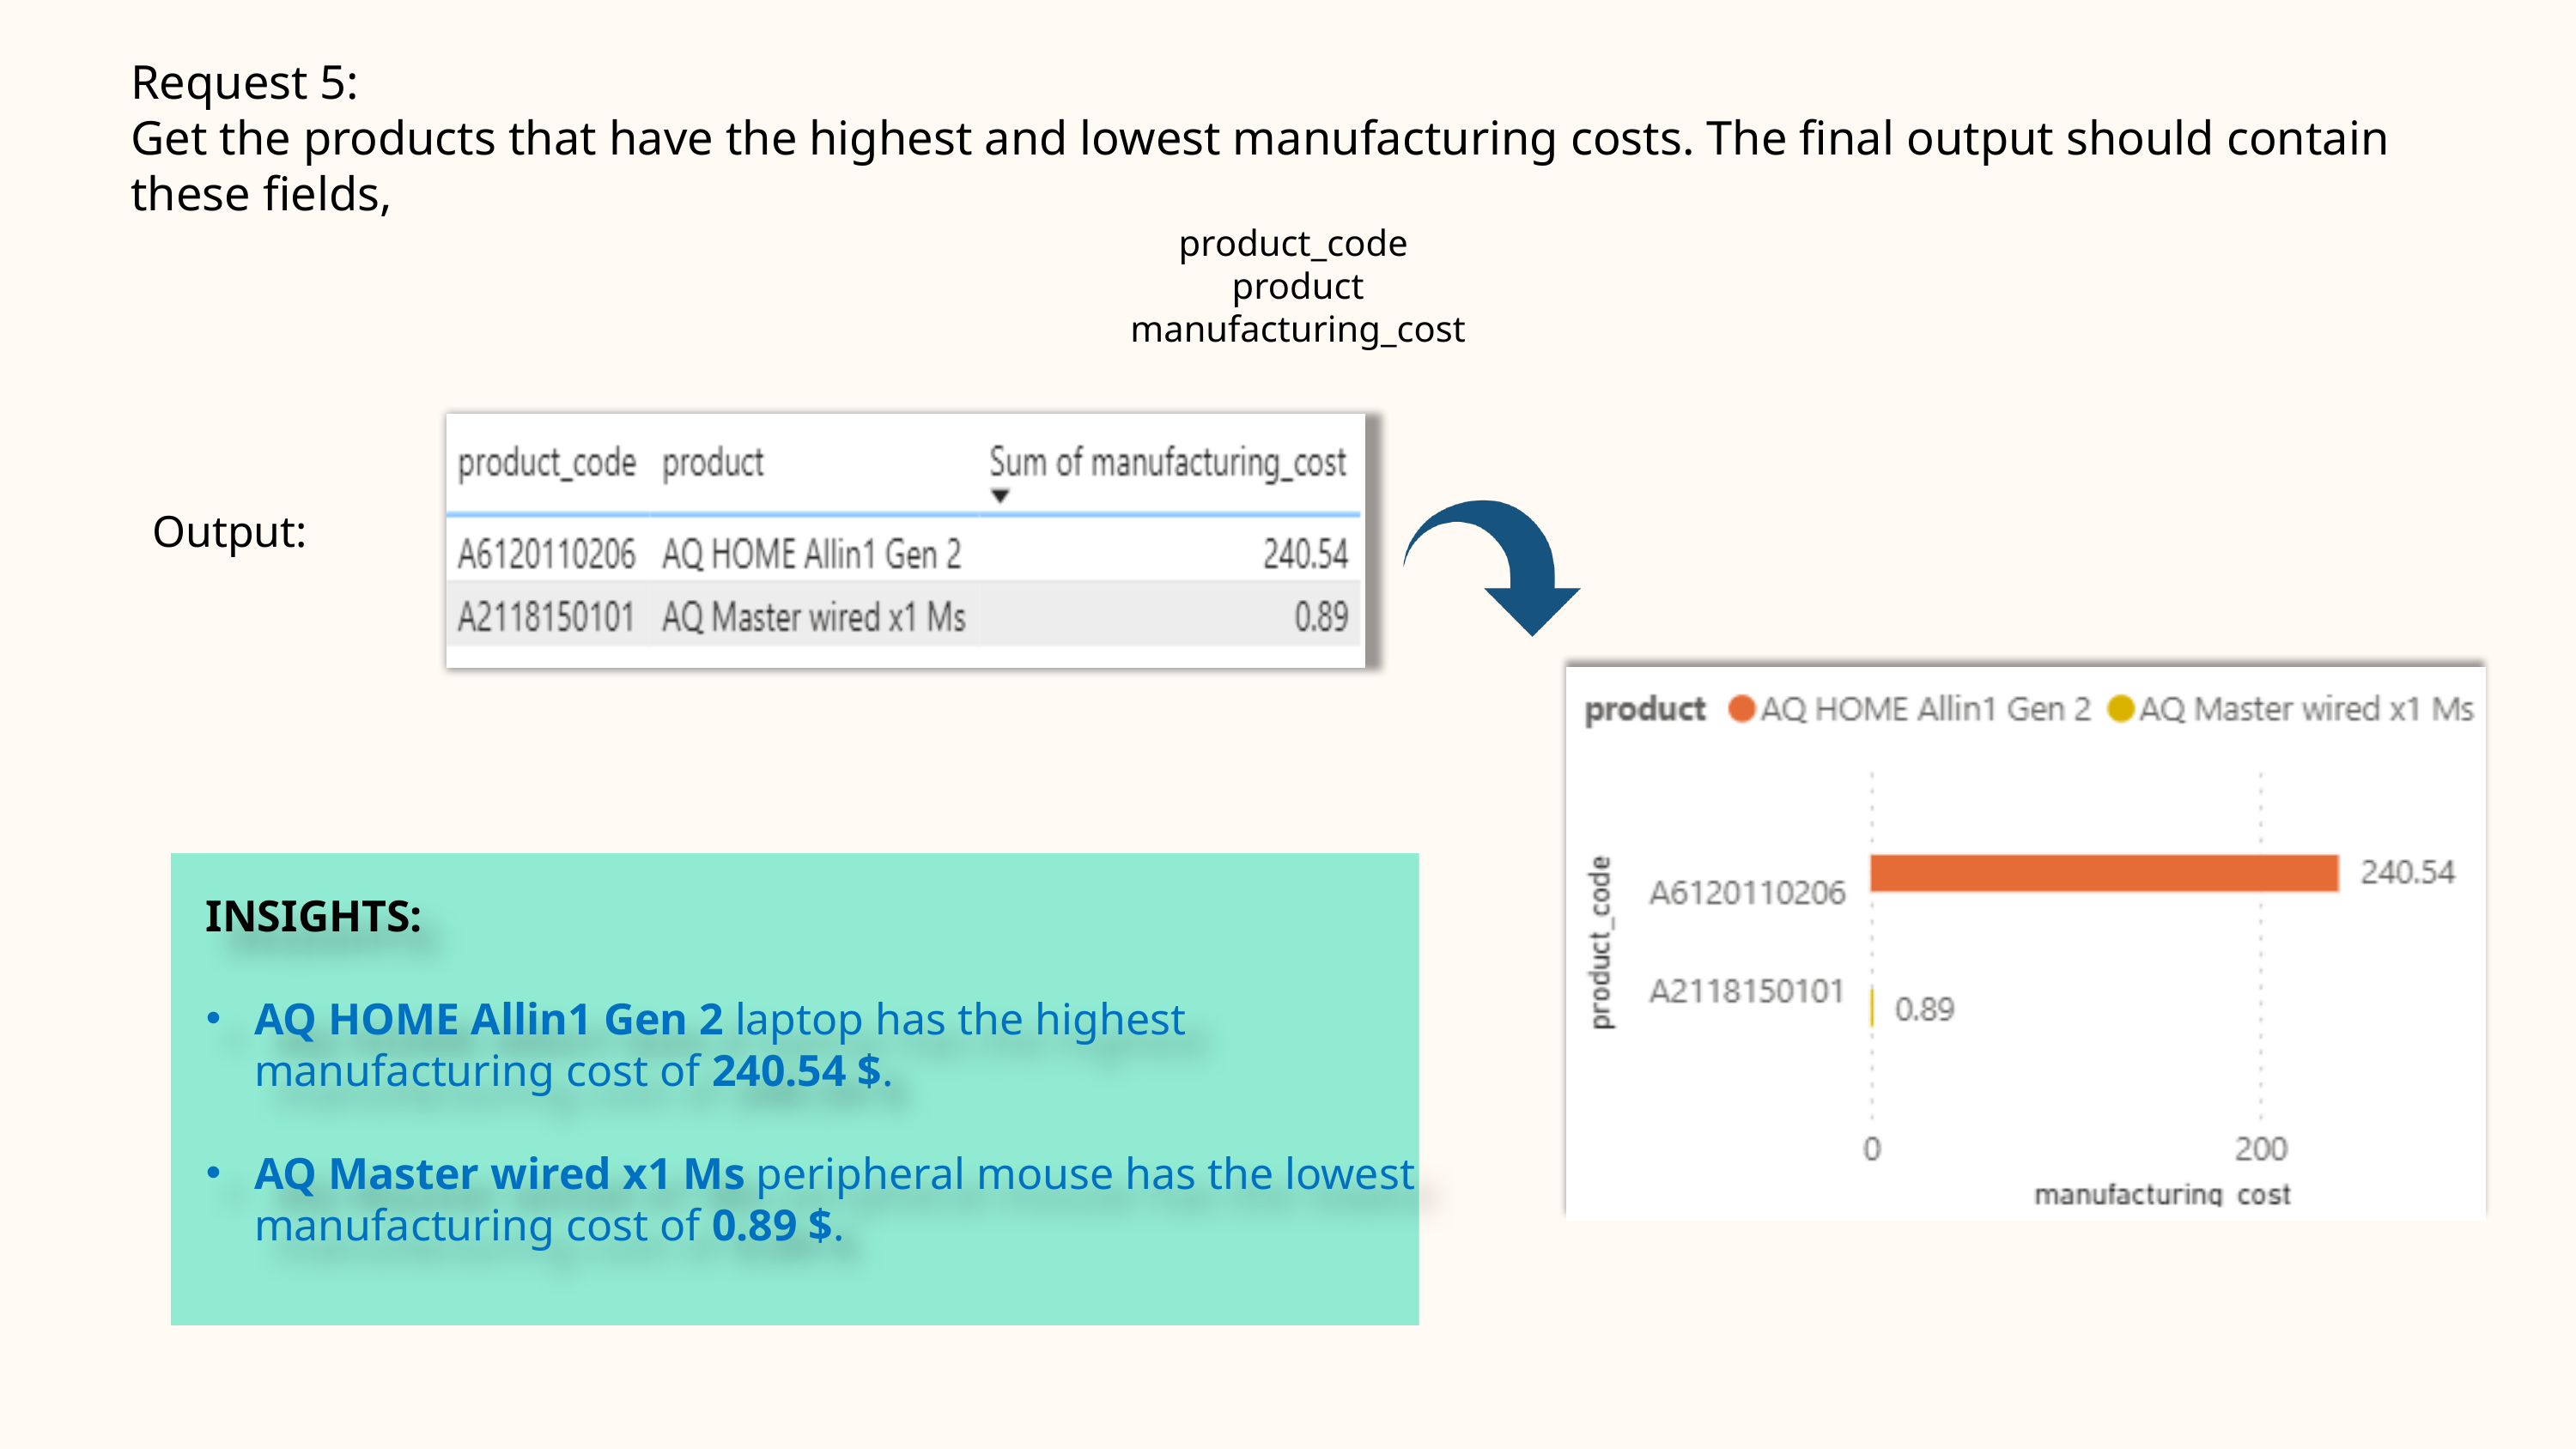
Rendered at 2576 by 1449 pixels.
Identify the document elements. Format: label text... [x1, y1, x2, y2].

picture [1394, 471, 1589, 665]
text_box Output: [139, 498, 355, 562]
text_box Request 5: Get the products that have the highest and lowest manufacturing costs. The final output should contain these fields, product_code product manufacturing_cost [118, 46, 2469, 355]
picture [447, 414, 1365, 668]
text_box INSIGHTS: AQ HOME Allin1 Gen 2 laptop has the highest manufacturing cost of 240.54 $. AQ Master wired x1 Ms peripheral mouse has the lowest manufacturing cost of 0.89 $. [192, 882, 1442, 1294]
text_box [171, 852, 1419, 1325]
picture [1566, 667, 2486, 1221]
